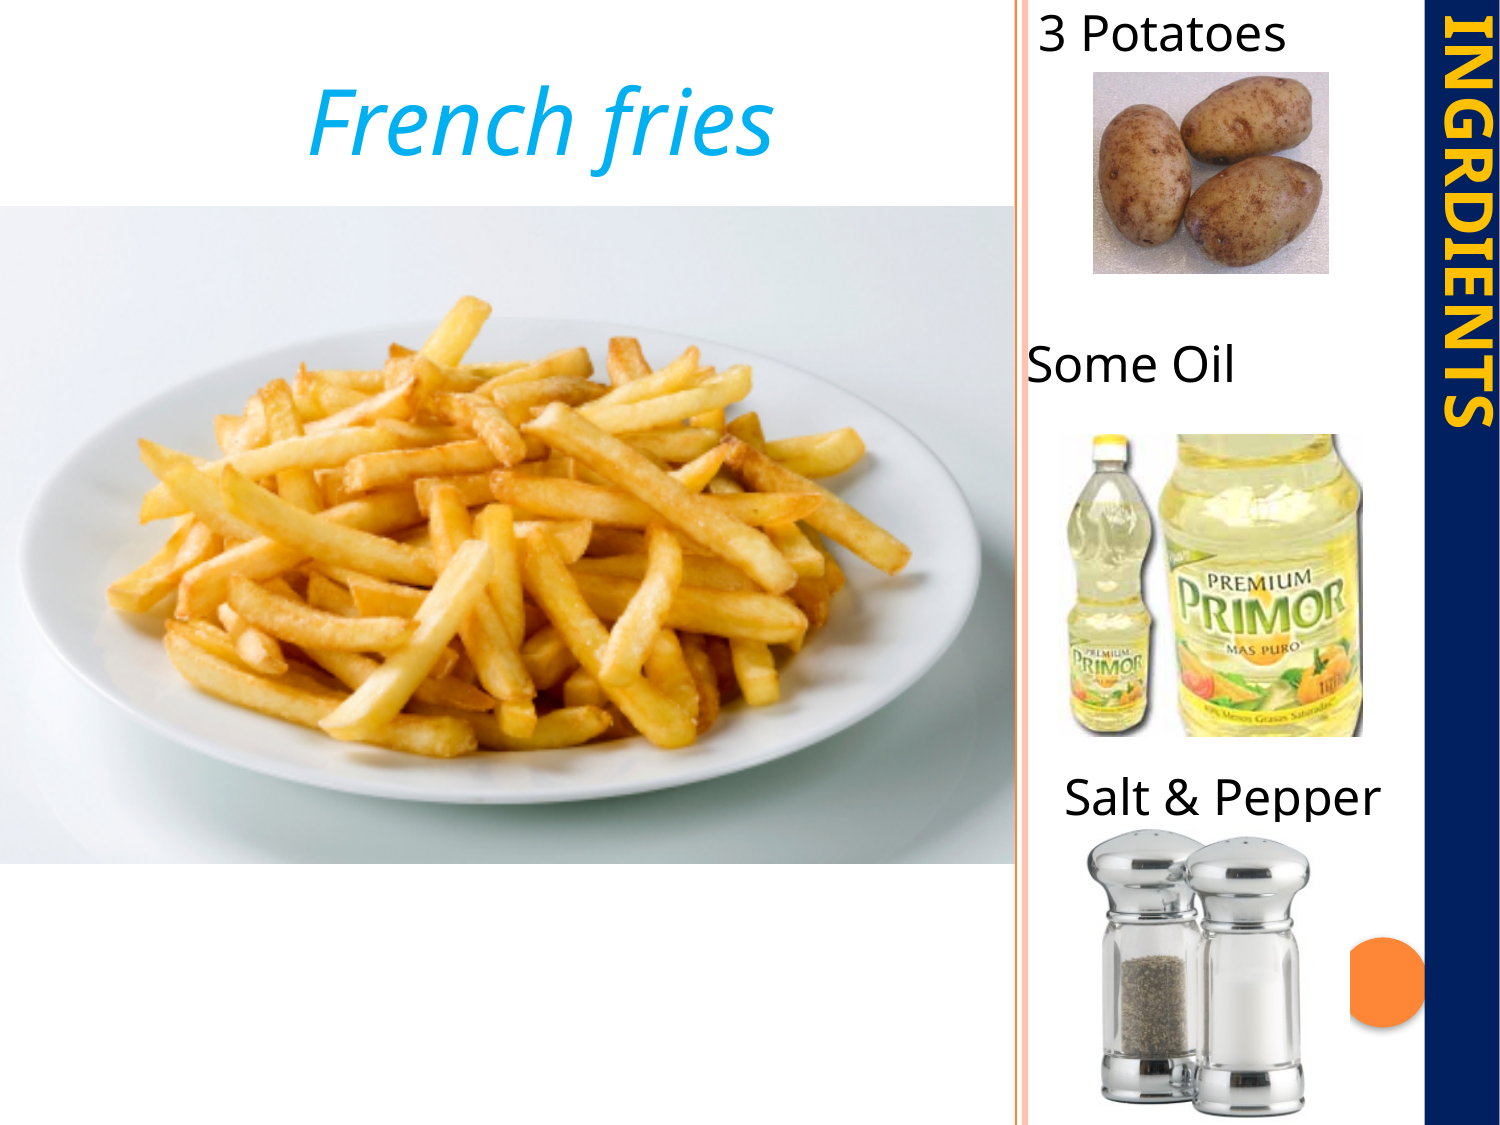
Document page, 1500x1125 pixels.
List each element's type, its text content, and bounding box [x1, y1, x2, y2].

picture [1059, 433, 1363, 738]
text_box Salt & Pepper [1049, 758, 1450, 816]
text_box French fries [212, 56, 871, 182]
picture [1046, 822, 1351, 1125]
text_box Some Oil [1021, 324, 1411, 400]
picture [1092, 71, 1330, 275]
list 3 Potatoes [1023, 0, 1424, 68]
title ingrdients [1424, 0, 1500, 1125]
picture [0, 206, 1015, 865]
